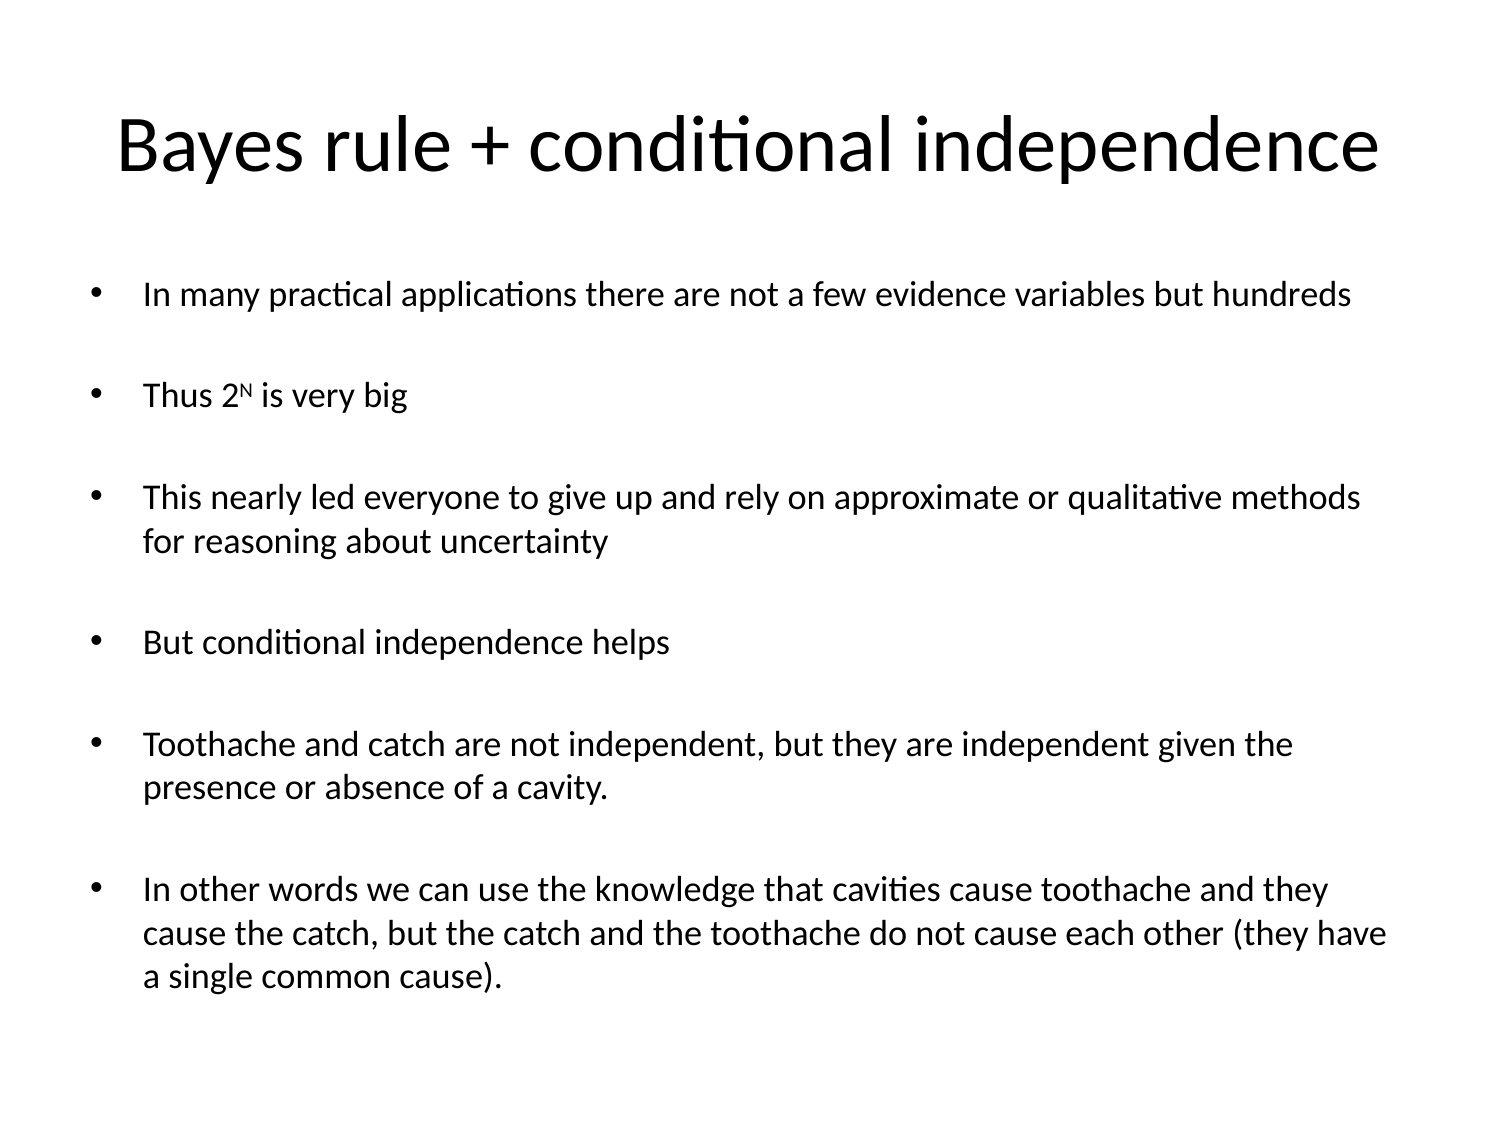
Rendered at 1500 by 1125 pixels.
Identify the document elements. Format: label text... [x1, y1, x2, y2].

title Bayes rule + conditional independence [75, 45, 1425, 233]
list In many practical applications there are not a few evidence variables but hundreds Thus 2N is very big This nearly led everyone to give up and rely on approximate or qualitative methods for reasoning about uncertainty But conditional independence helps Toothache and catch are not independent, but they are independent given the presence or absence of a cavity. In other words we can use the knowledge that cavities cause toothache and they cause the catch, but the catch and the toothache do not cause each other (they have a single common cause). [75, 262, 1425, 1005]
